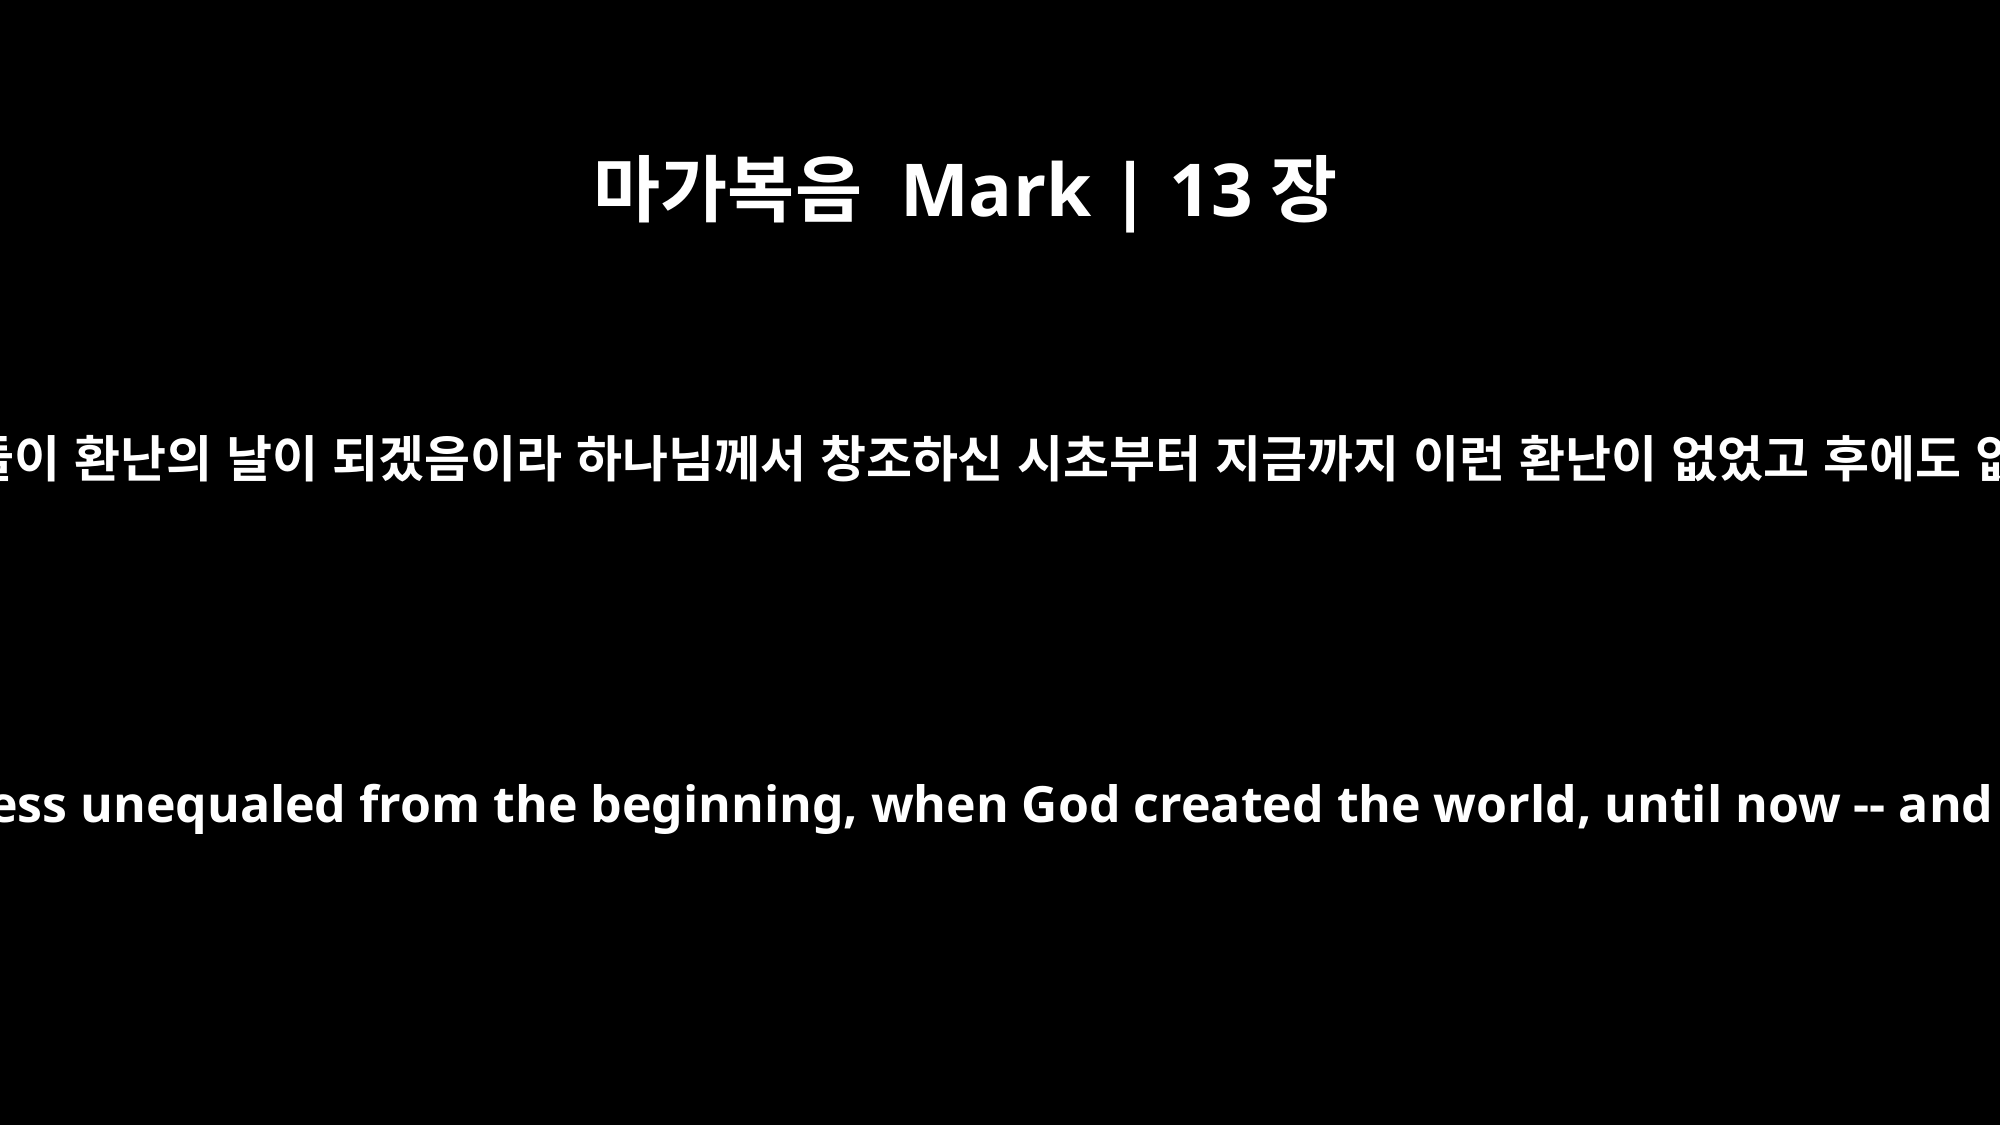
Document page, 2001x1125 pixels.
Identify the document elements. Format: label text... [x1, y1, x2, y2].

text_box because those will be days of distress unequaled from the beginning, when God created the world, until now -- and never to be equaled again. [0, 764, 2000, 840]
text_box 19 이는 그 날들이 환난의 날이 되겠음이라 하나님께서 창조하신 시초부터 지금까지 이런 환난이 없었고 후에도 없으리라 [0, 359, 2000, 495]
text_box 마가복음 Mark | 13장 [578, 136, 1354, 239]
